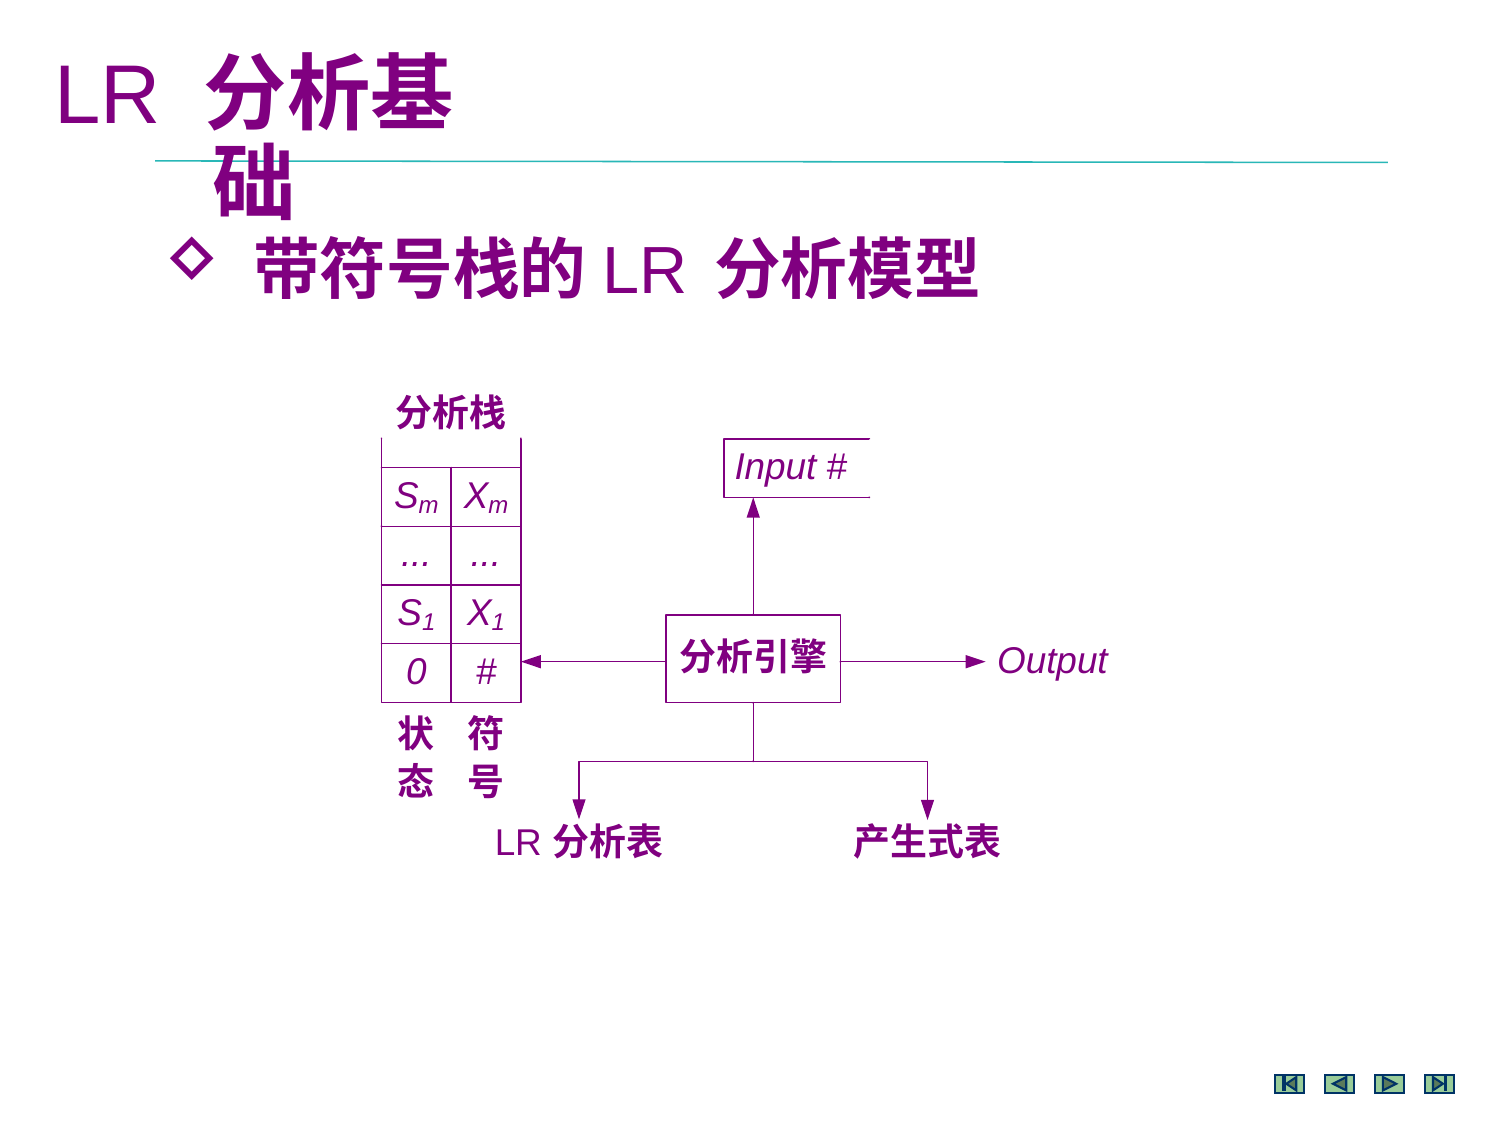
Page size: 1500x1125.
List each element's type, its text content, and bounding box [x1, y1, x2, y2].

text_box LR 分析基础 [6, 43, 502, 239]
text_box [1324, 1074, 1355, 1093]
text_box [1424, 1074, 1455, 1093]
picture [377, 382, 1123, 870]
text_box 带符号栈的LR 分析模型 [147, 219, 1317, 314]
text_box [1374, 1074, 1405, 1093]
text_box [1274, 1074, 1305, 1093]
